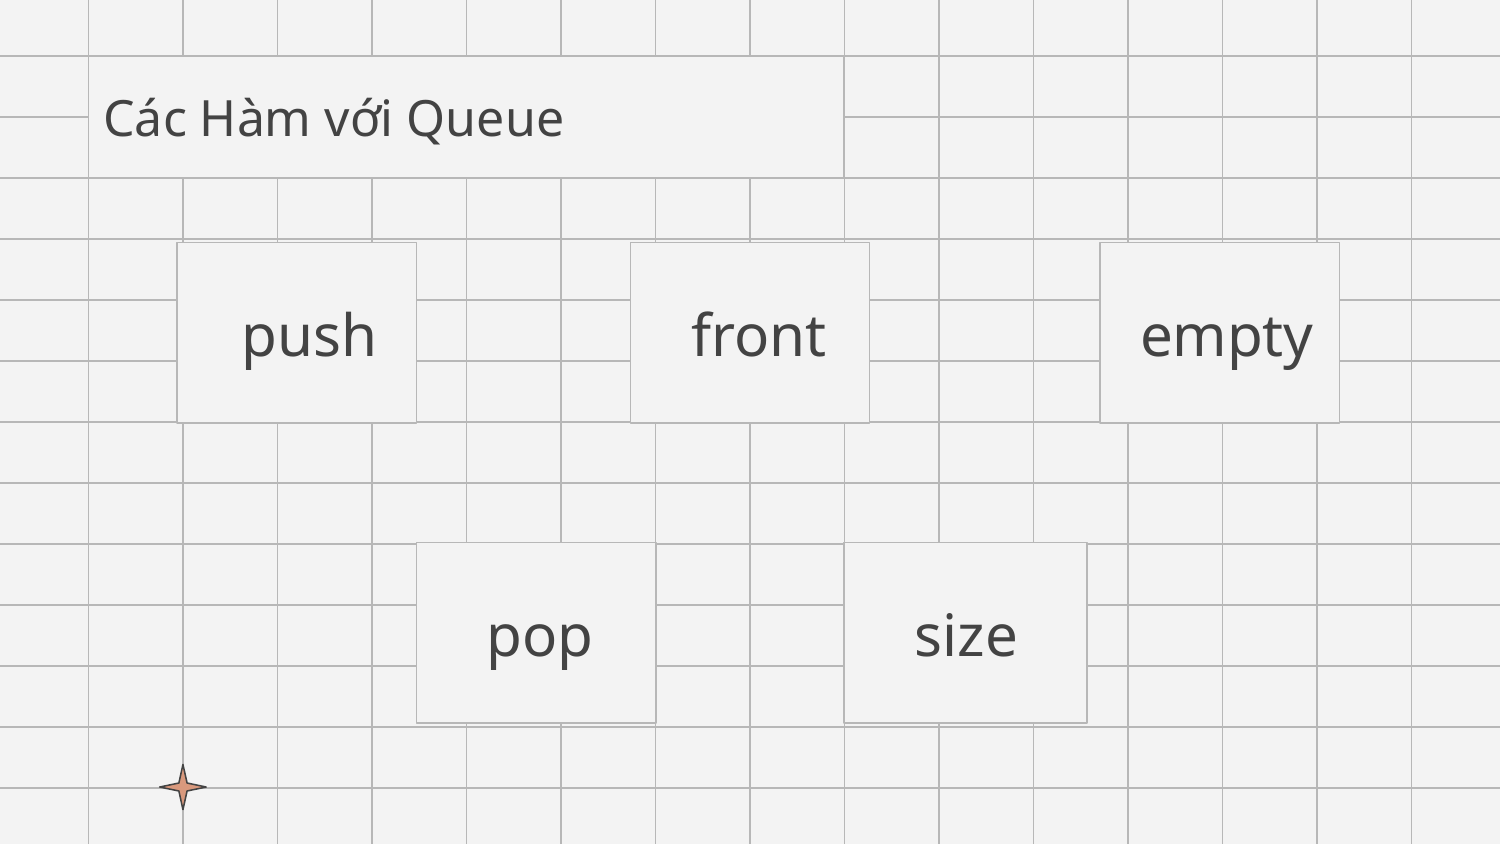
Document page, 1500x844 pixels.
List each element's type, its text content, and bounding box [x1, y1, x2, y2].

text_box size [844, 542, 1088, 723]
text_box pop [416, 542, 656, 723]
title Các Hàm với Queue [88, 55, 845, 178]
text_box empty [1100, 242, 1340, 423]
text_box front [630, 242, 870, 423]
list push [176, 242, 417, 424]
